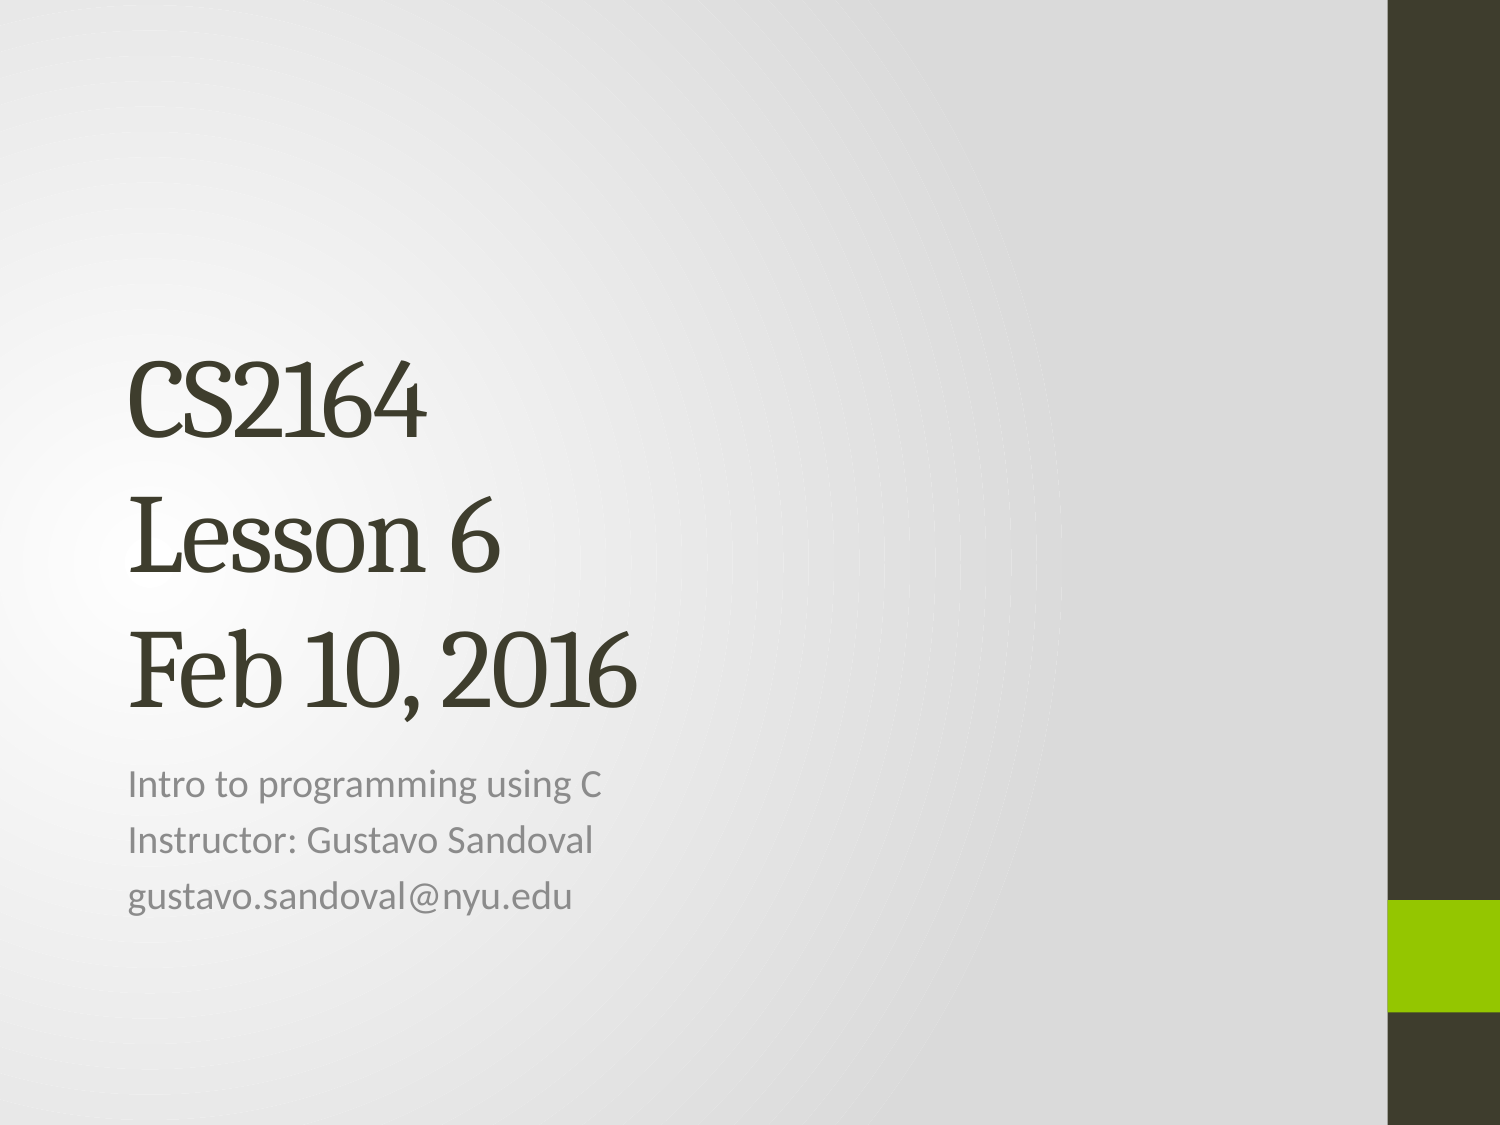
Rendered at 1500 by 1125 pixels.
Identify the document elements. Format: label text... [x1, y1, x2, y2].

subtitle Intro to programming using C Instructor: Gustavo Sandoval gustavo.sandoval@nyu.edu [112, 750, 1173, 925]
title CS2164 Lesson 6 Feb 10, 2016 [112, 312, 1350, 738]
